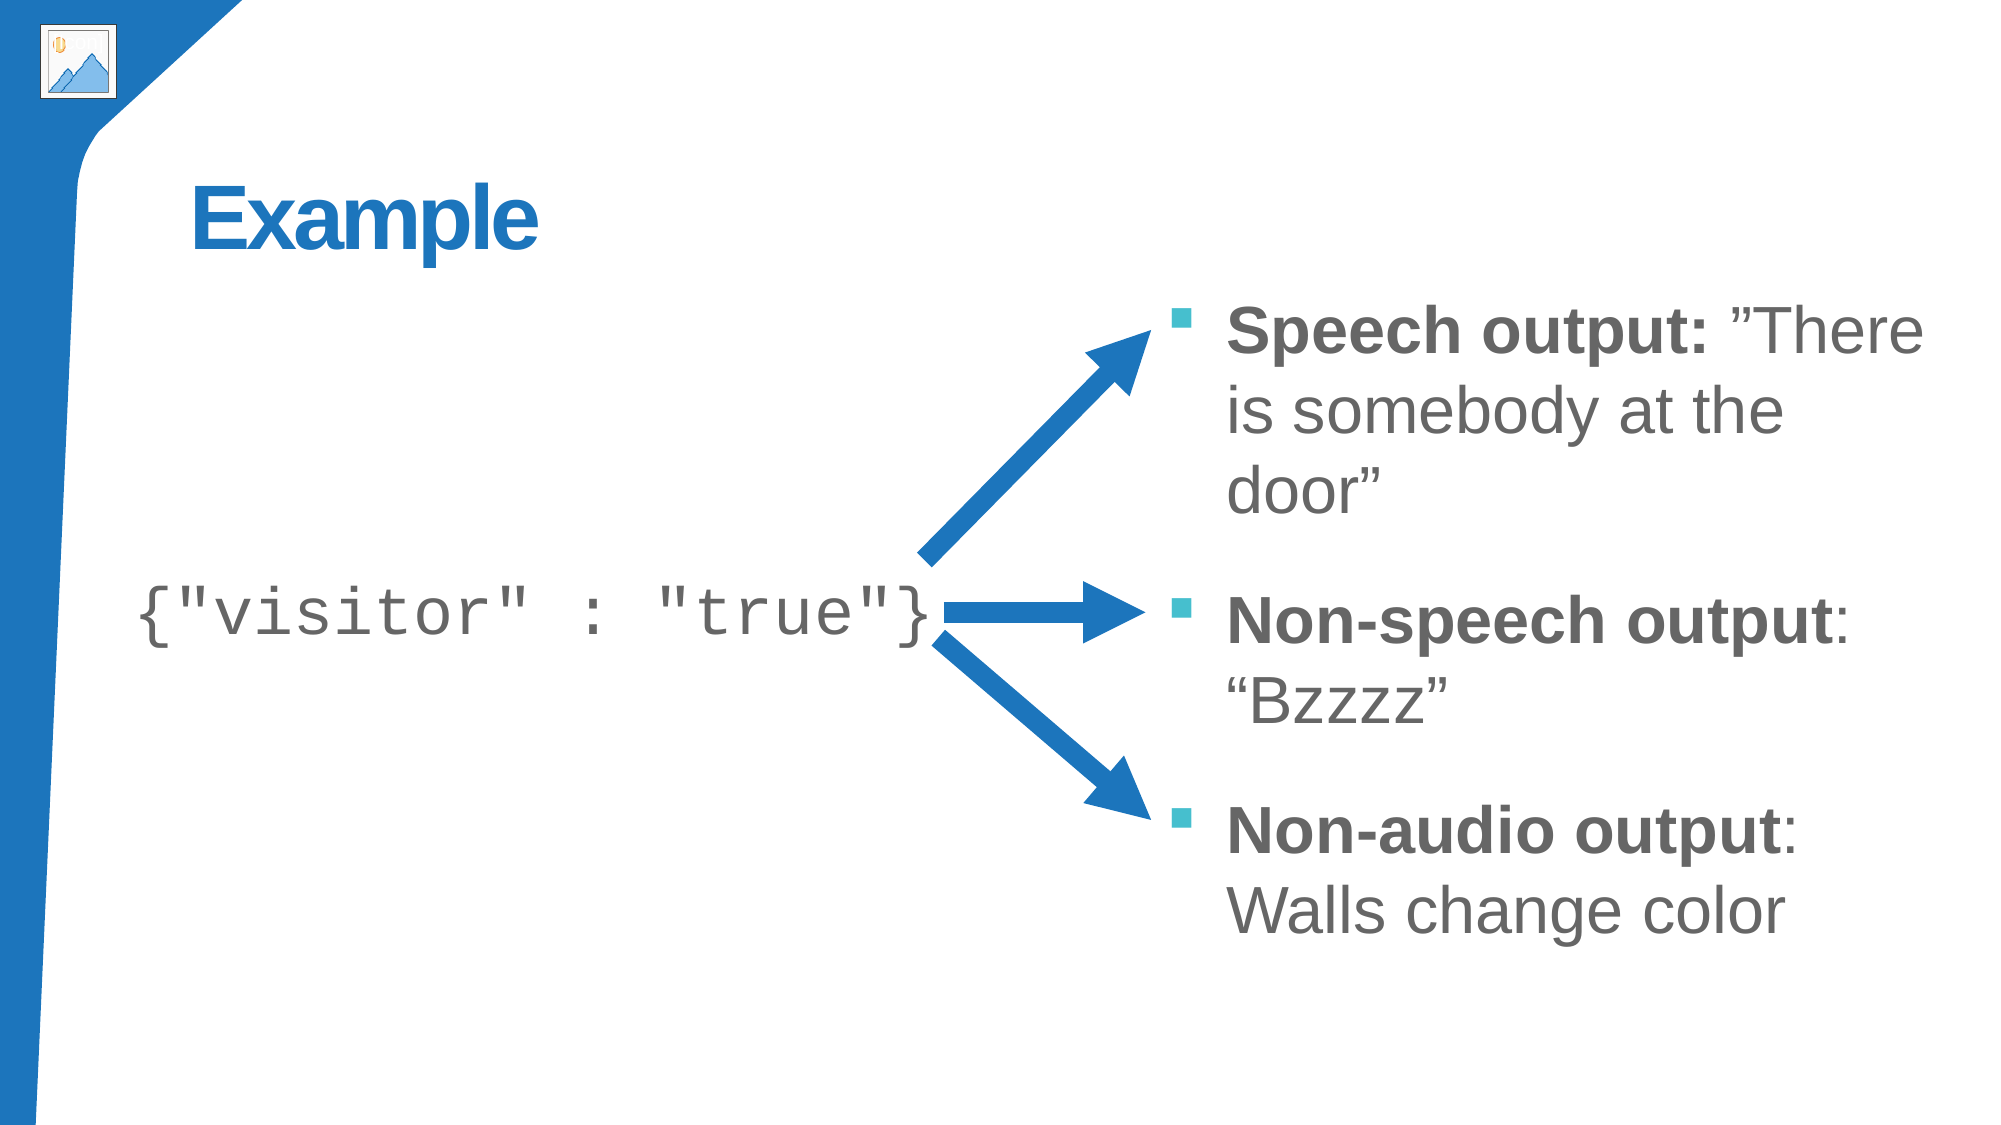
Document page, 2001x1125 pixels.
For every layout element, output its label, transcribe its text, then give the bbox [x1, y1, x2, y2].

text_box {"visitor" : "true"} [118, 559, 953, 665]
title Example [174, 59, 1825, 278]
list Speech output: ”There is somebody at the door” Non-speech output: “Bzzzz” Non-audio output: Walls change color [1151, 279, 1943, 1050]
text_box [924, 329, 1152, 560]
picture [37, 21, 120, 103]
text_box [938, 637, 1152, 820]
